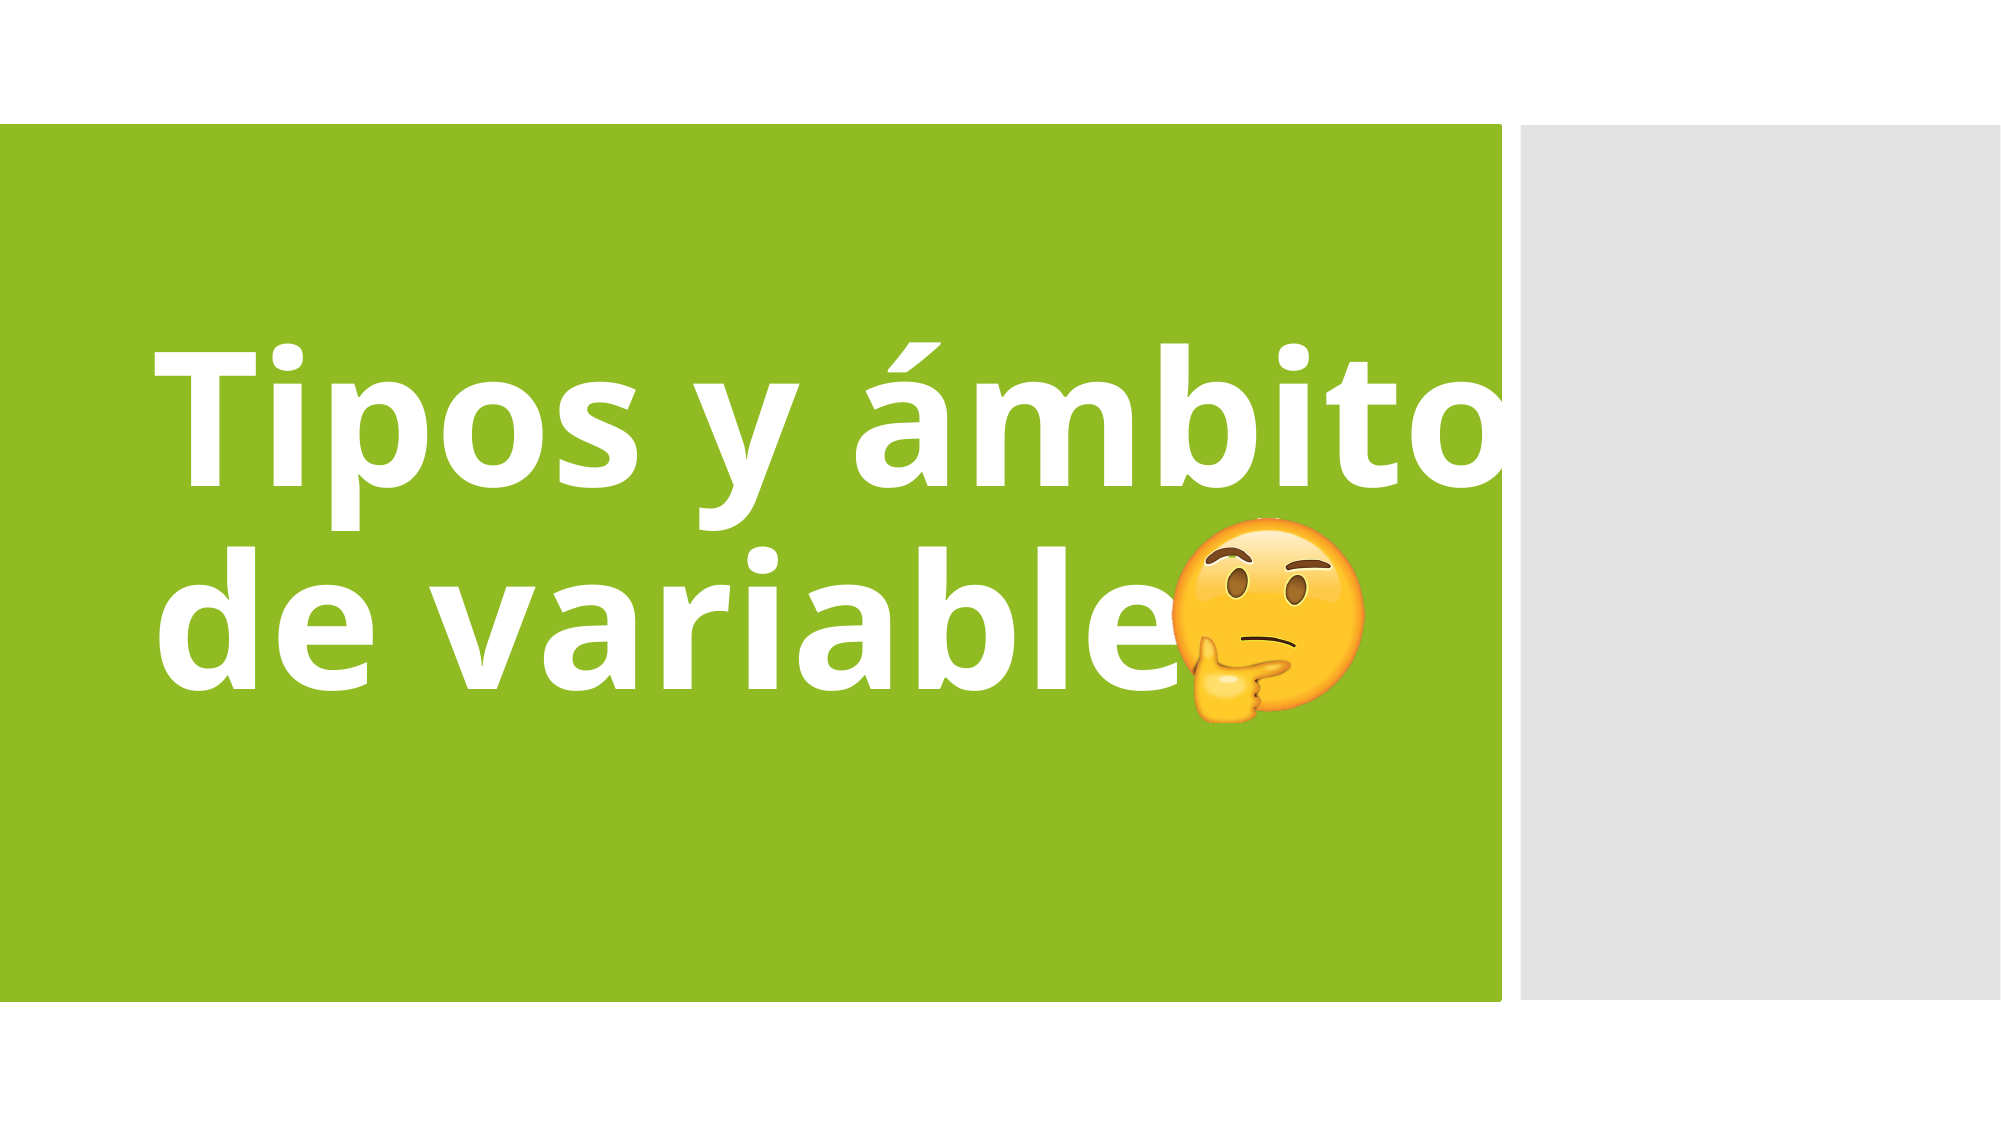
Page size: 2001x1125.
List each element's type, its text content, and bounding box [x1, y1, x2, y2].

title Tipos y ámbito de variables [136, 210, 1635, 745]
text_box [0, 124, 1502, 1002]
picture [1114, 518, 1422, 724]
